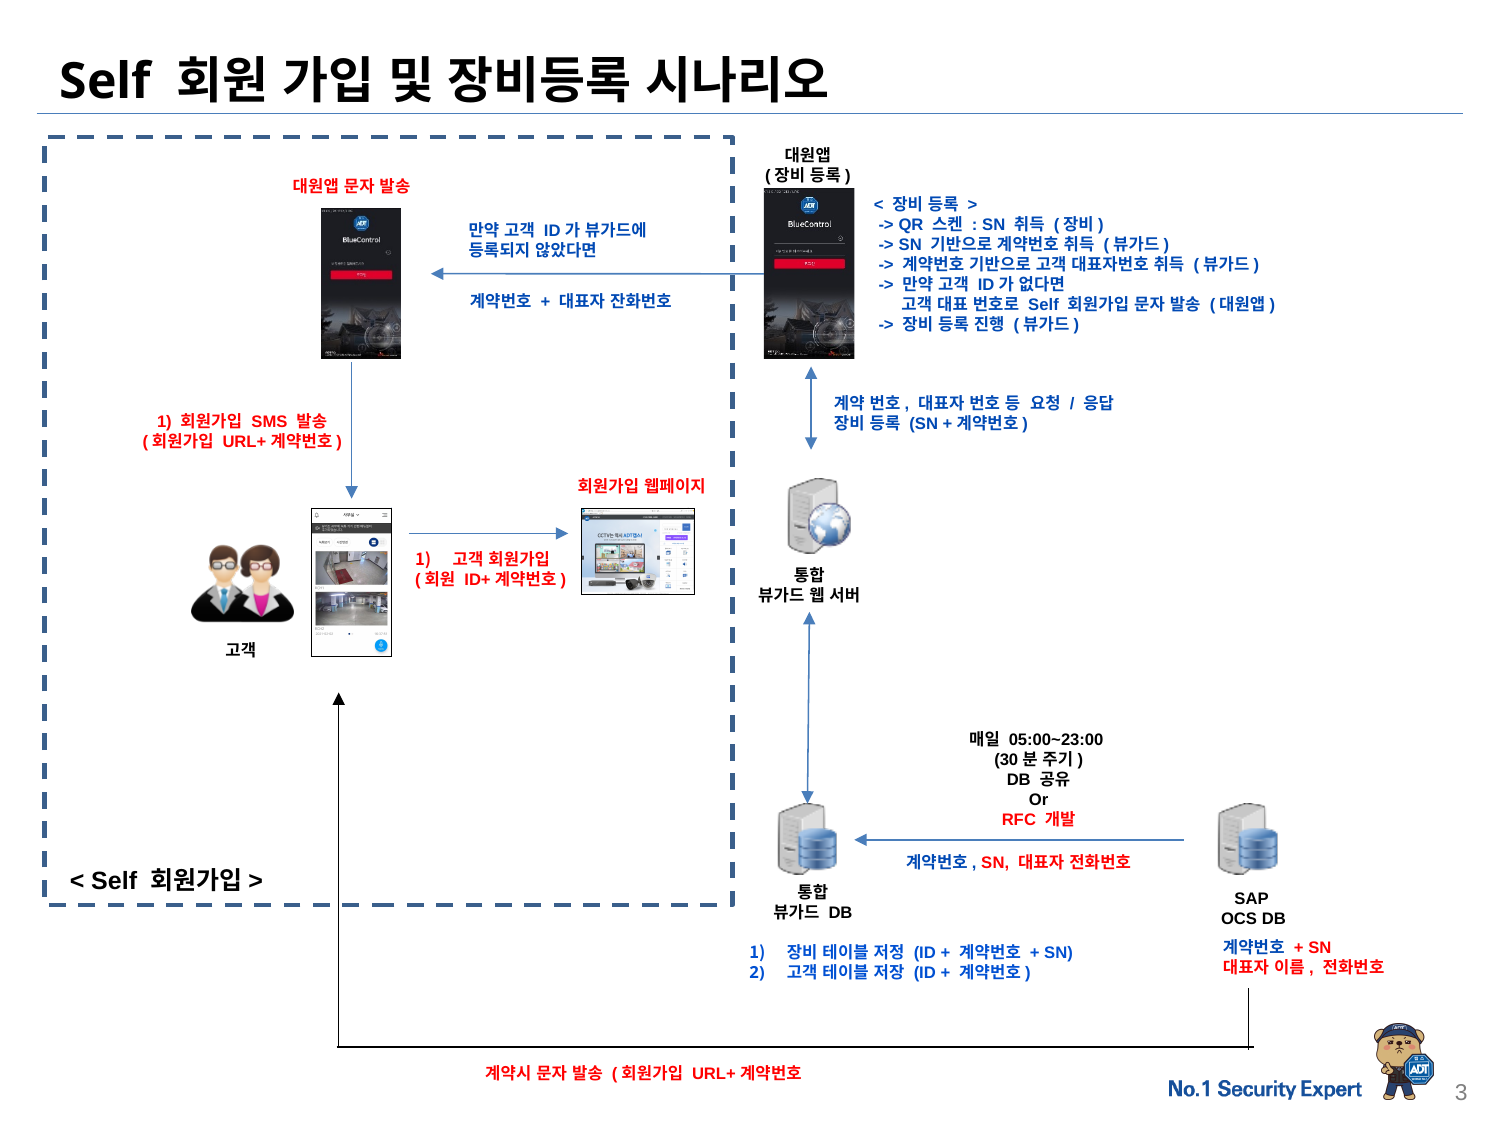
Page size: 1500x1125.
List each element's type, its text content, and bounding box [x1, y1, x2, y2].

picture [311, 507, 392, 657]
text_box < Self 회원가입> [55, 856, 278, 902]
text_box 계약 번호, 대표자 번호 등 요청 / 응답 장비 등록 (SN +계약번호) [819, 385, 1301, 441]
text_box 계약번호 + 대표자 잔화번호 [455, 283, 688, 319]
text_box [42, 135, 735, 907]
text_box 만약 고객 ID가 뷰가드에 등록되지 않았다면 [453, 212, 667, 267]
picture [320, 208, 402, 360]
picture [1169, 1080, 1362, 1100]
text_box 통합 뷰가드 웹 서버 [743, 557, 876, 612]
picture [581, 507, 695, 595]
text_box 대원앱 문자 발송 [277, 168, 426, 204]
picture [763, 188, 855, 360]
text_box 회원가입 웹페이지 [554, 468, 722, 503]
picture [781, 478, 857, 554]
text_box 계약번호 + SN 대표자 이름, 전화번호 [1208, 929, 1400, 984]
picture [190, 532, 294, 635]
text_box 고객 [210, 642, 276, 668]
text_box 고객 회원가입 (회원 ID+계약번호) [400, 541, 576, 596]
text_box 대원앱 (장비 등록) [750, 137, 866, 192]
text_box 1) 회원가입 SMS 발송 (회원가입 URL+계약번호) [127, 403, 347, 459]
picture [771, 803, 844, 875]
picture [1374, 1023, 1434, 1100]
text_box 통합 뷰가드 DB [758, 874, 868, 930]
text_box 장비 테이블 저정 (ID + 계약번호 + SN) 고객 테이블 저장 (ID + 계약번호) [734, 935, 1089, 1010]
picture [1212, 803, 1284, 875]
text_box 매일 05:00~23:00 (30분 주기) DB 공유 Or RFC 개발 [954, 721, 1124, 837]
text_box 계약번호, SN, 대표자 전화번호 [891, 847, 1173, 880]
text_box SAP OCS DB [1206, 880, 1301, 936]
text_box 계약시 문자 발송 (회원가입 URL+계약번호 [470, 1056, 817, 1090]
title Self 회원 가입 및 장비등록 시나리오 [44, 43, 1172, 114]
text_box < 장비 등록 > -> QR 스켄 : SN 취득 (장비) -> SN 기반으로 계약번호 취득 (뷰가드) -> 계약번호 기반으로 고객 대표자번호 취득 (뷰가드) -> 만약 고객 ID가 없다면 고객 대표 번호로 Self 회원가입 문자 발송 (대원앱) -> 장비 등록 진행 (뷰가드) [858, 186, 1359, 341]
